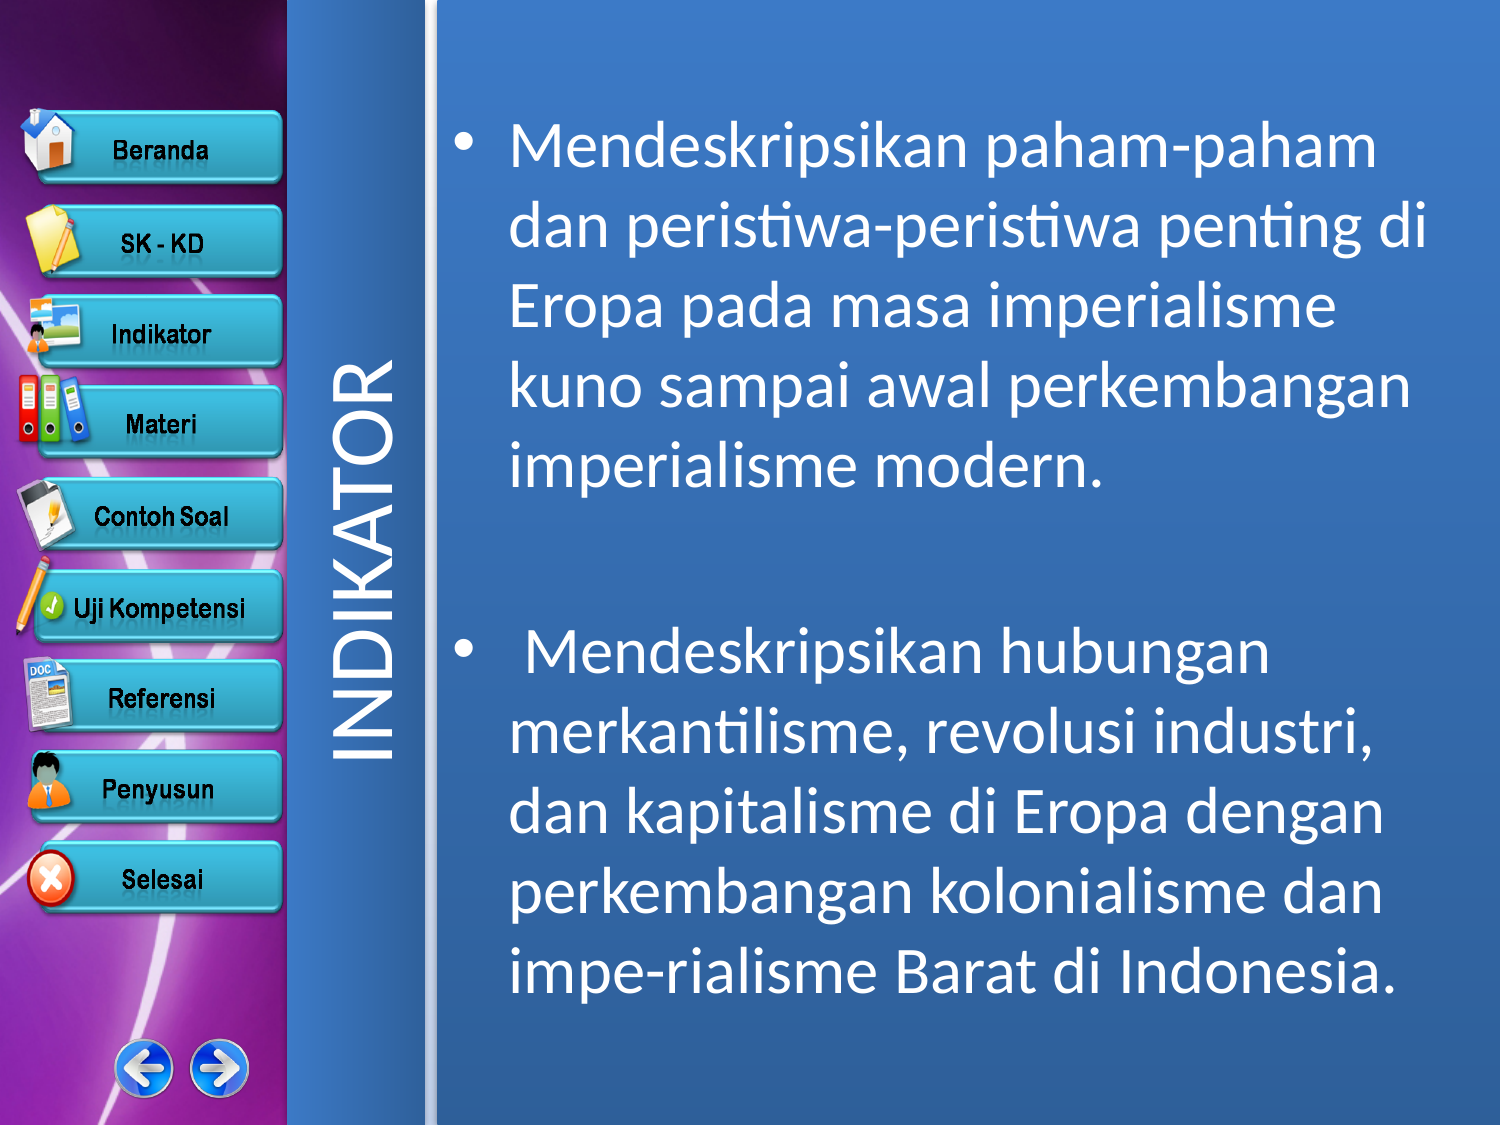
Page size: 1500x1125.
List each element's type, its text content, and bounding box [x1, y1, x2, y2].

title INDIKATOR [287, 0, 425, 1125]
picture [0, 0, 287, 1125]
list Mendeskripsikan paham-paham dan peristiwa-peristiwa penting di Eropa pada masa imperialisme kuno sampai awal perkembangan imperialisme modern. Mendeskripsikan hubungan merkantilisme, revolusi industri, dan kapitalisme di Eropa dengan perkembangan kolonialisme dan impe-rialisme Barat di Indonesia. [437, 0, 1500, 1125]
